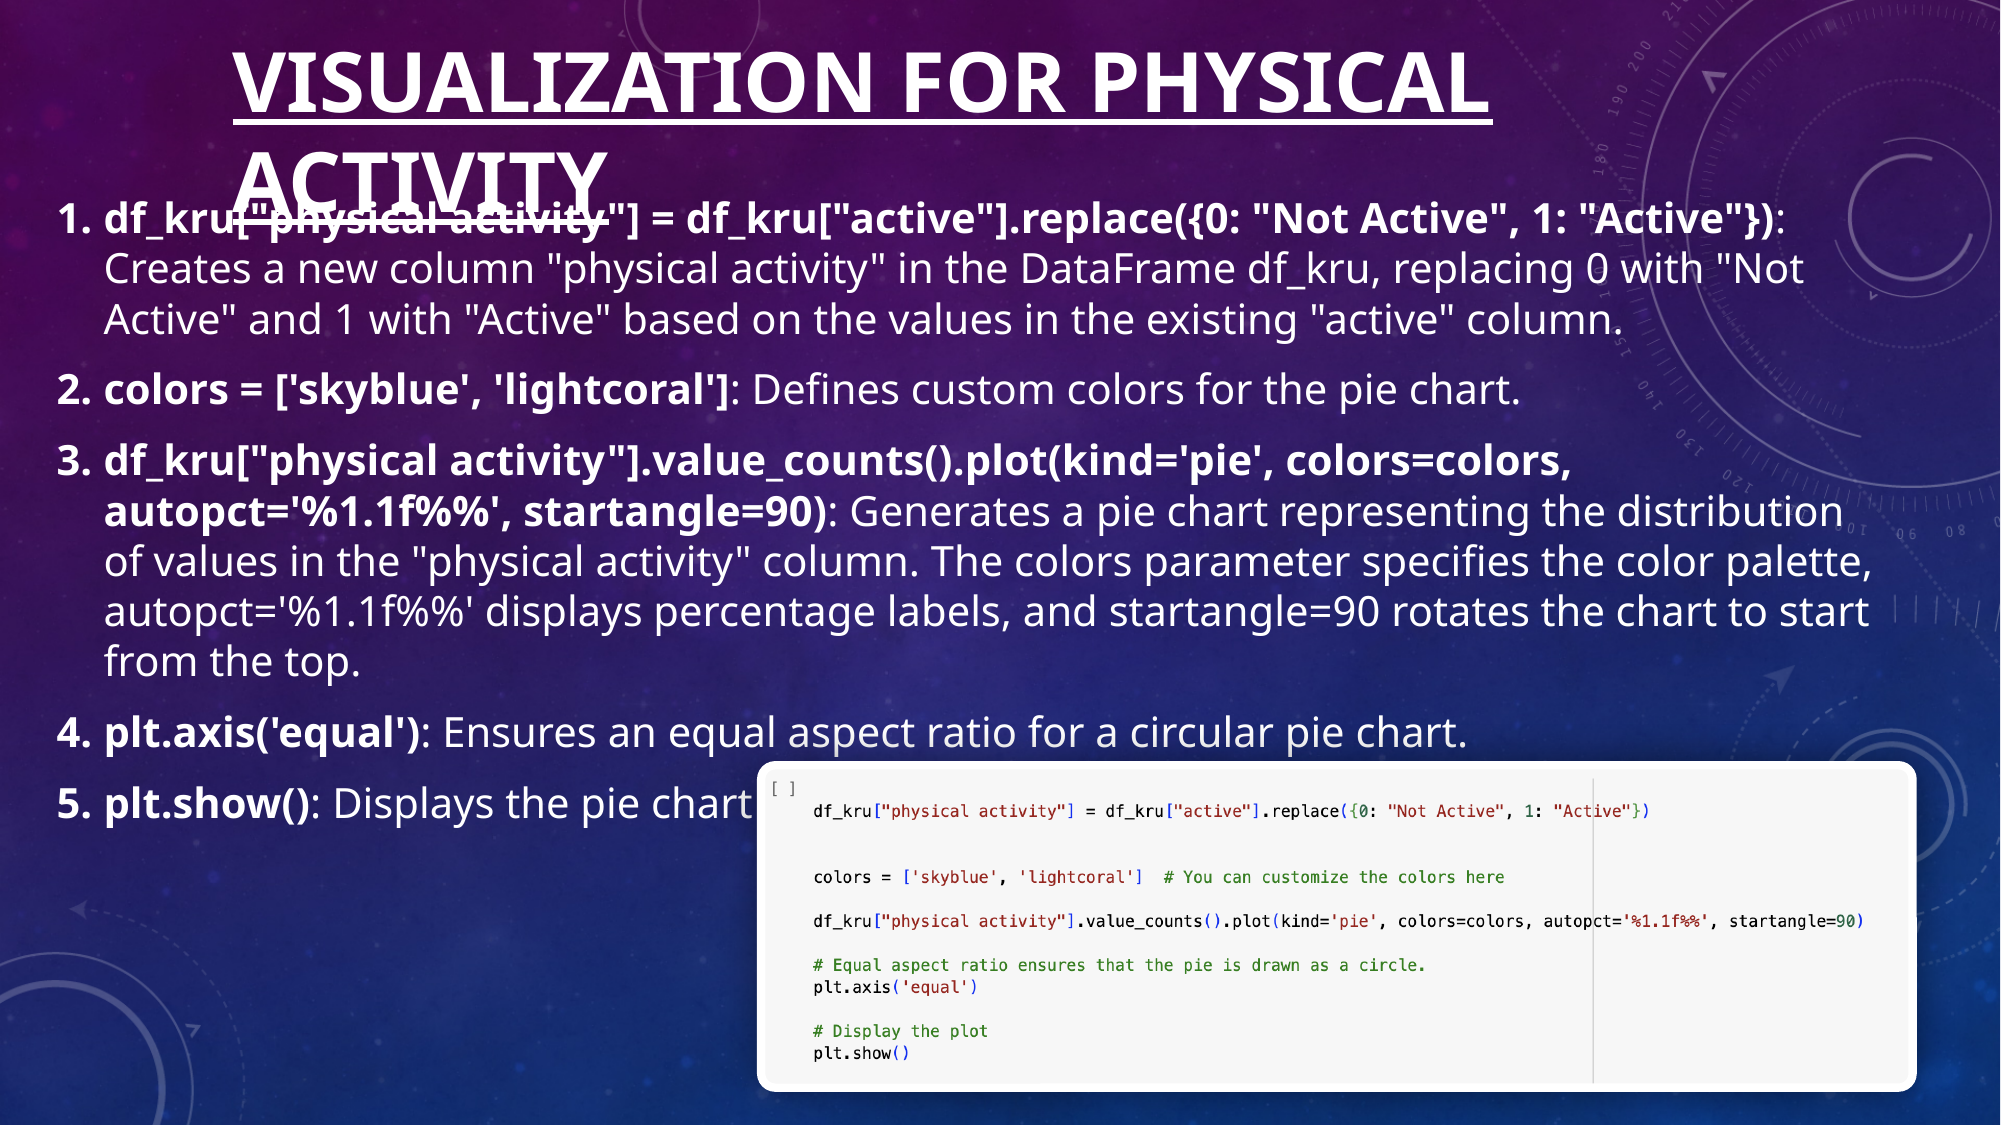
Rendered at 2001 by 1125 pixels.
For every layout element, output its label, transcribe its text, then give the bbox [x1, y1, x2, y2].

title VISUALIZATION FOR PHYSICAL ACTIVITY [217, 0, 1850, 129]
list df_kru["physical activity"] = df_kru["active"].replace({0: "Not Active", 1: "Active"}): Creates a new column "physical activity" in the DataFrame df_kru, replacing 0 with "Not Active" and 1 with "Active" based on the values in the existing "active" column. colors = ['skyblue', 'lightcoral']: Defines custom colors for the pie chart. df_kru["physical activity"].value_counts().plot(kind='pie', colors=colors, autopct='%1.1f%%', startangle=90): Generates a pie chart representing the distribution of values in the "physical activity" column. The colors parameter specifies the color palette, autopct='%1.1f%%' displays percentage labels, and startangle=90 rotates the chart to start from the top. plt.axis('equal'): Ensures an equal aspect ratio for a circular pie chart. plt.show(): Displays the pie chart [41, 129, 1894, 955]
picture [0, 0, 2001, 1125]
